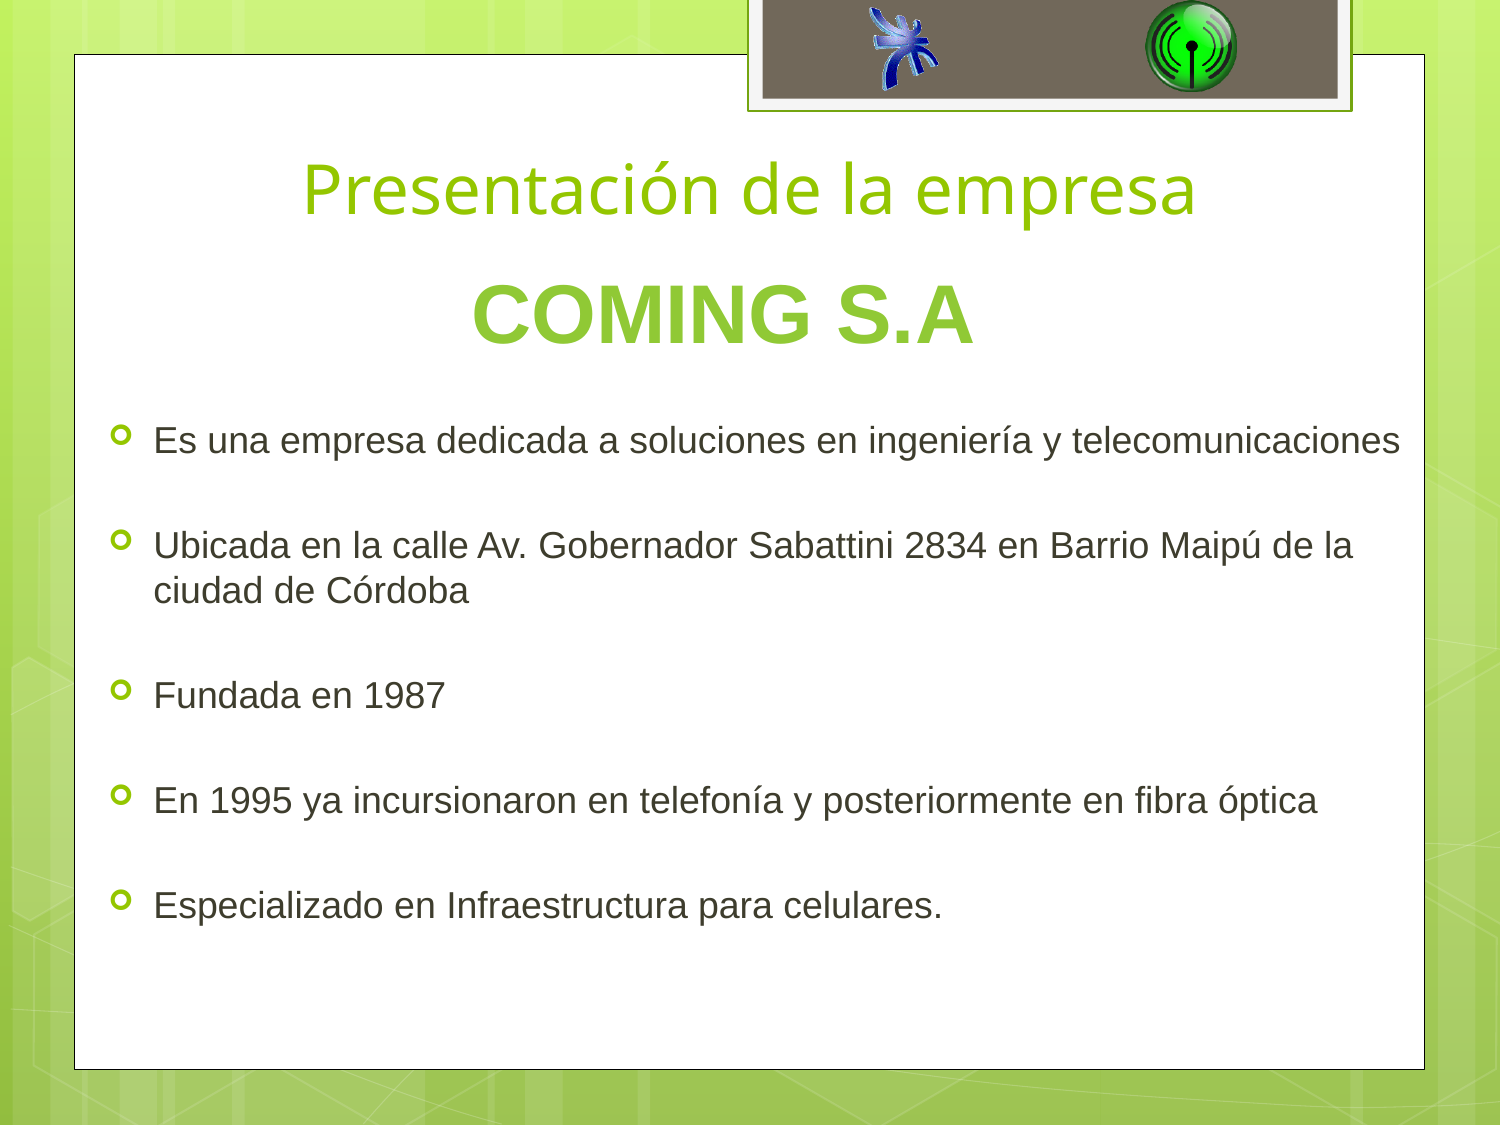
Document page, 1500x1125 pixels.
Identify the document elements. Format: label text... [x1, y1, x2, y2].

text_box COMING S.A [445, 175, 1079, 375]
text_box Presentación de la empresa [123, 137, 1376, 236]
list Es una empresa dedicada a soluciones en ingeniería y telecomunicaciones Ubicada en la calle Av. Gobernador Sabattini 2834 en Barrio Maipú de la ciudad de Córdoba Fundada en 1987 En 1995 ya incursionaron en telefonía y posteriormente en fibra óptica Especializado en Infraestructura para celulares. [82, 408, 1442, 1090]
picture [867, 6, 940, 92]
picture [1145, 0, 1237, 92]
